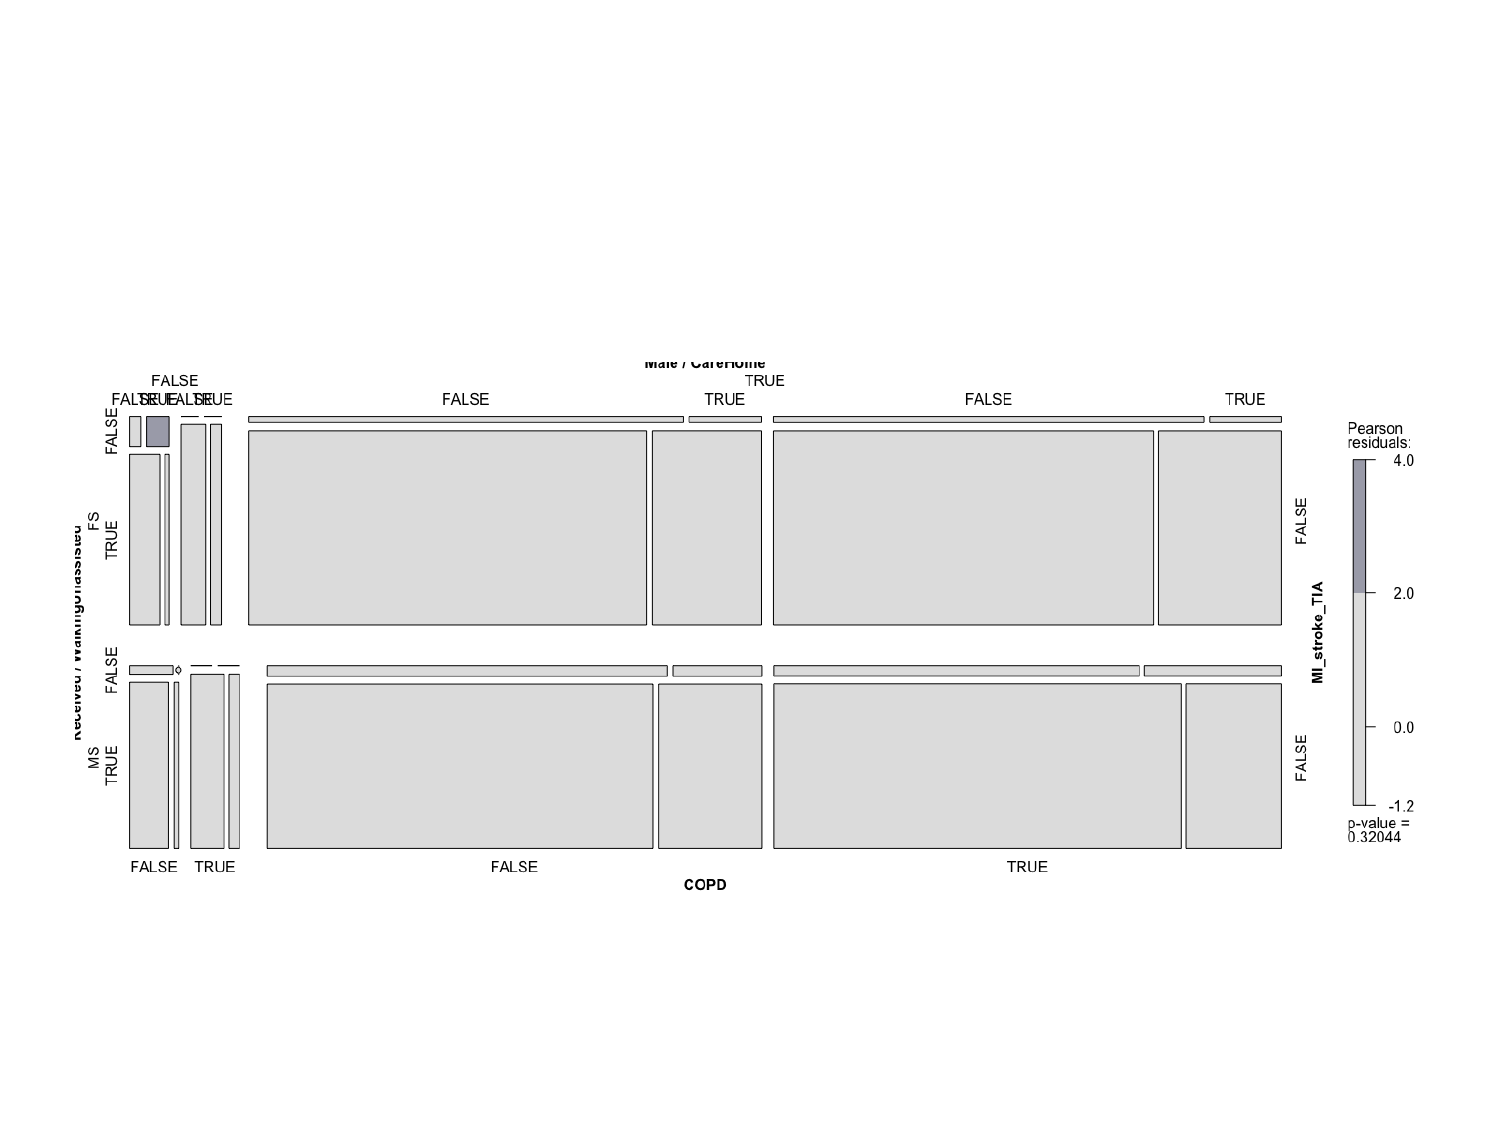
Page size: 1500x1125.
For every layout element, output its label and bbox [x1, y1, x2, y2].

picture [74, 362, 1426, 903]
